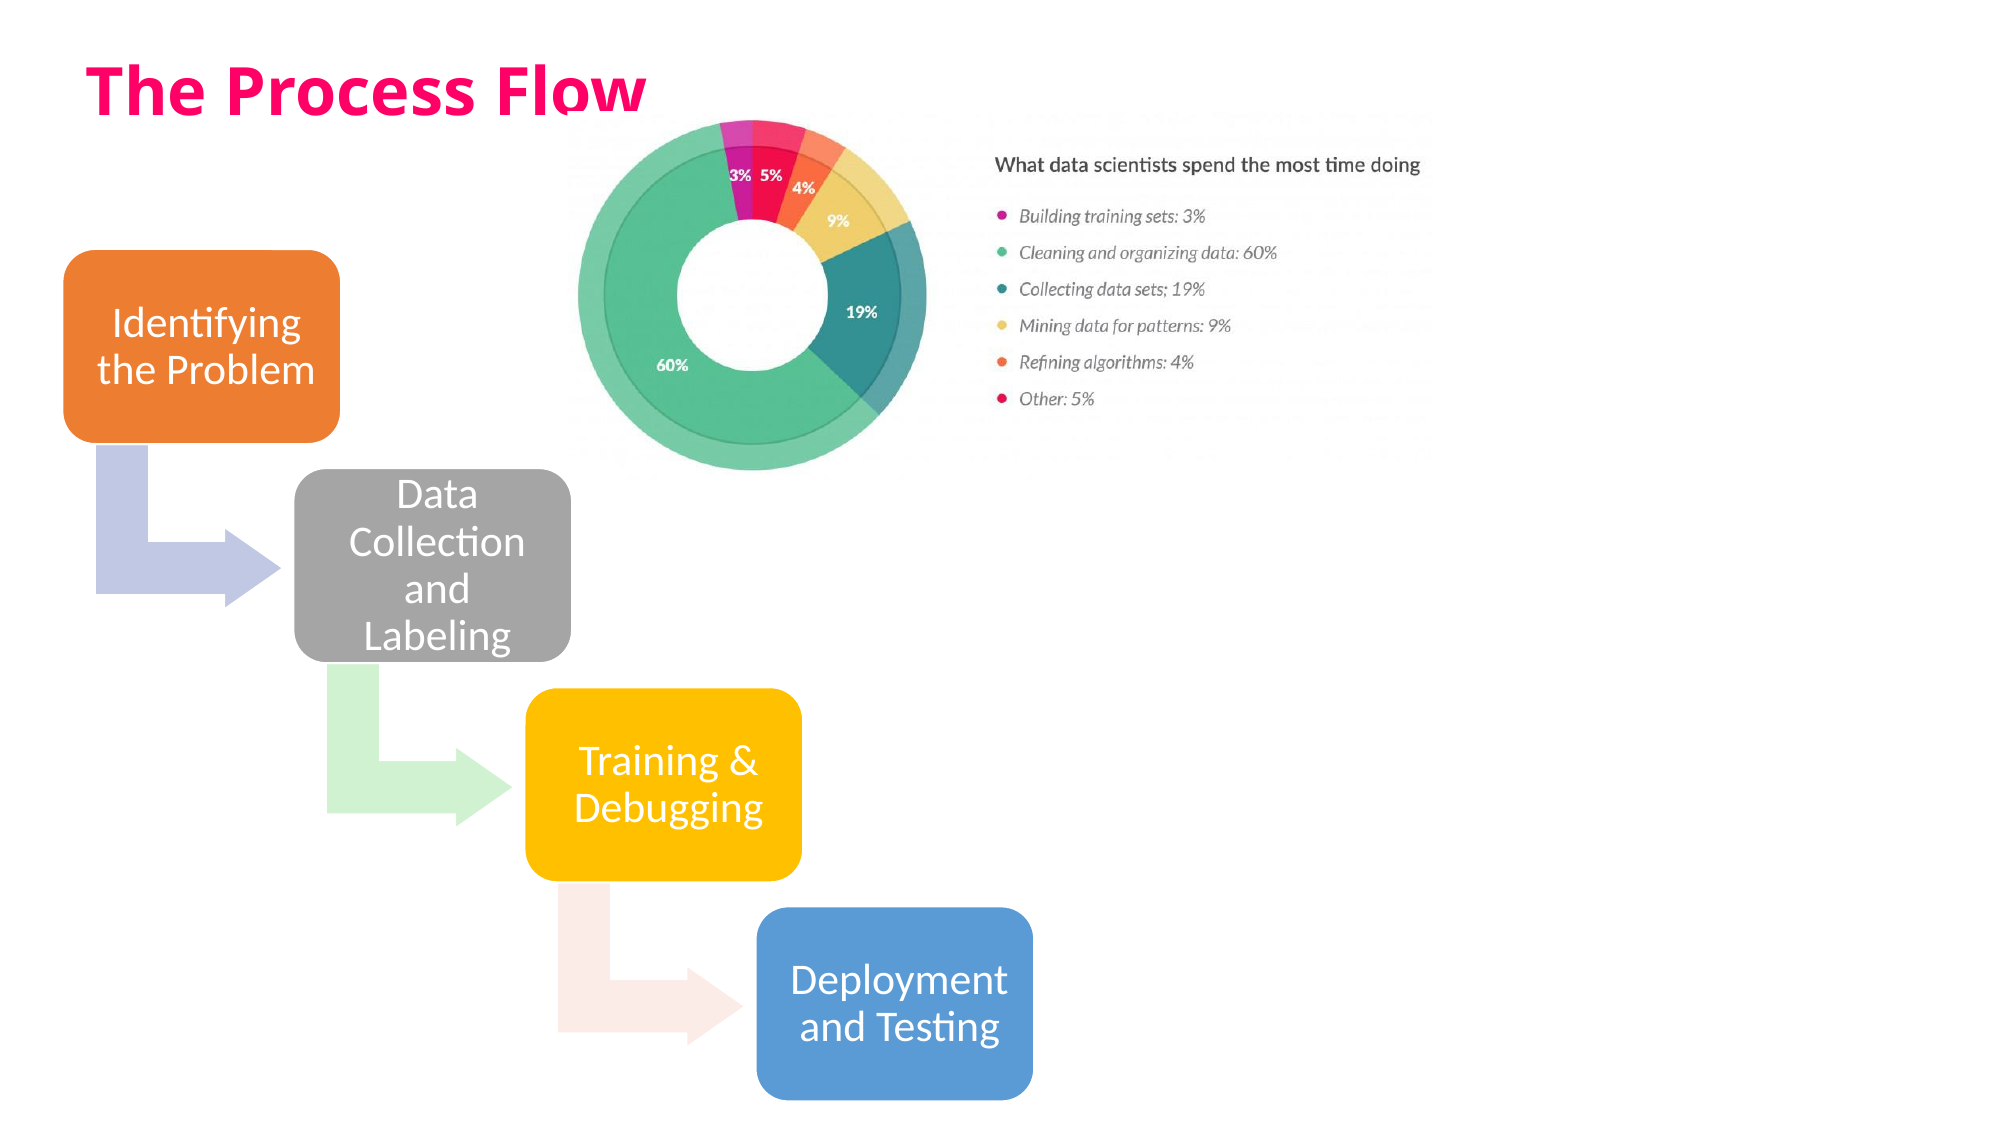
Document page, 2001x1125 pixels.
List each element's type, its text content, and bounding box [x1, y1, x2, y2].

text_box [0, 243, 1105, 1107]
picture [567, 111, 1433, 480]
title The Process Flow [70, 37, 1796, 150]
